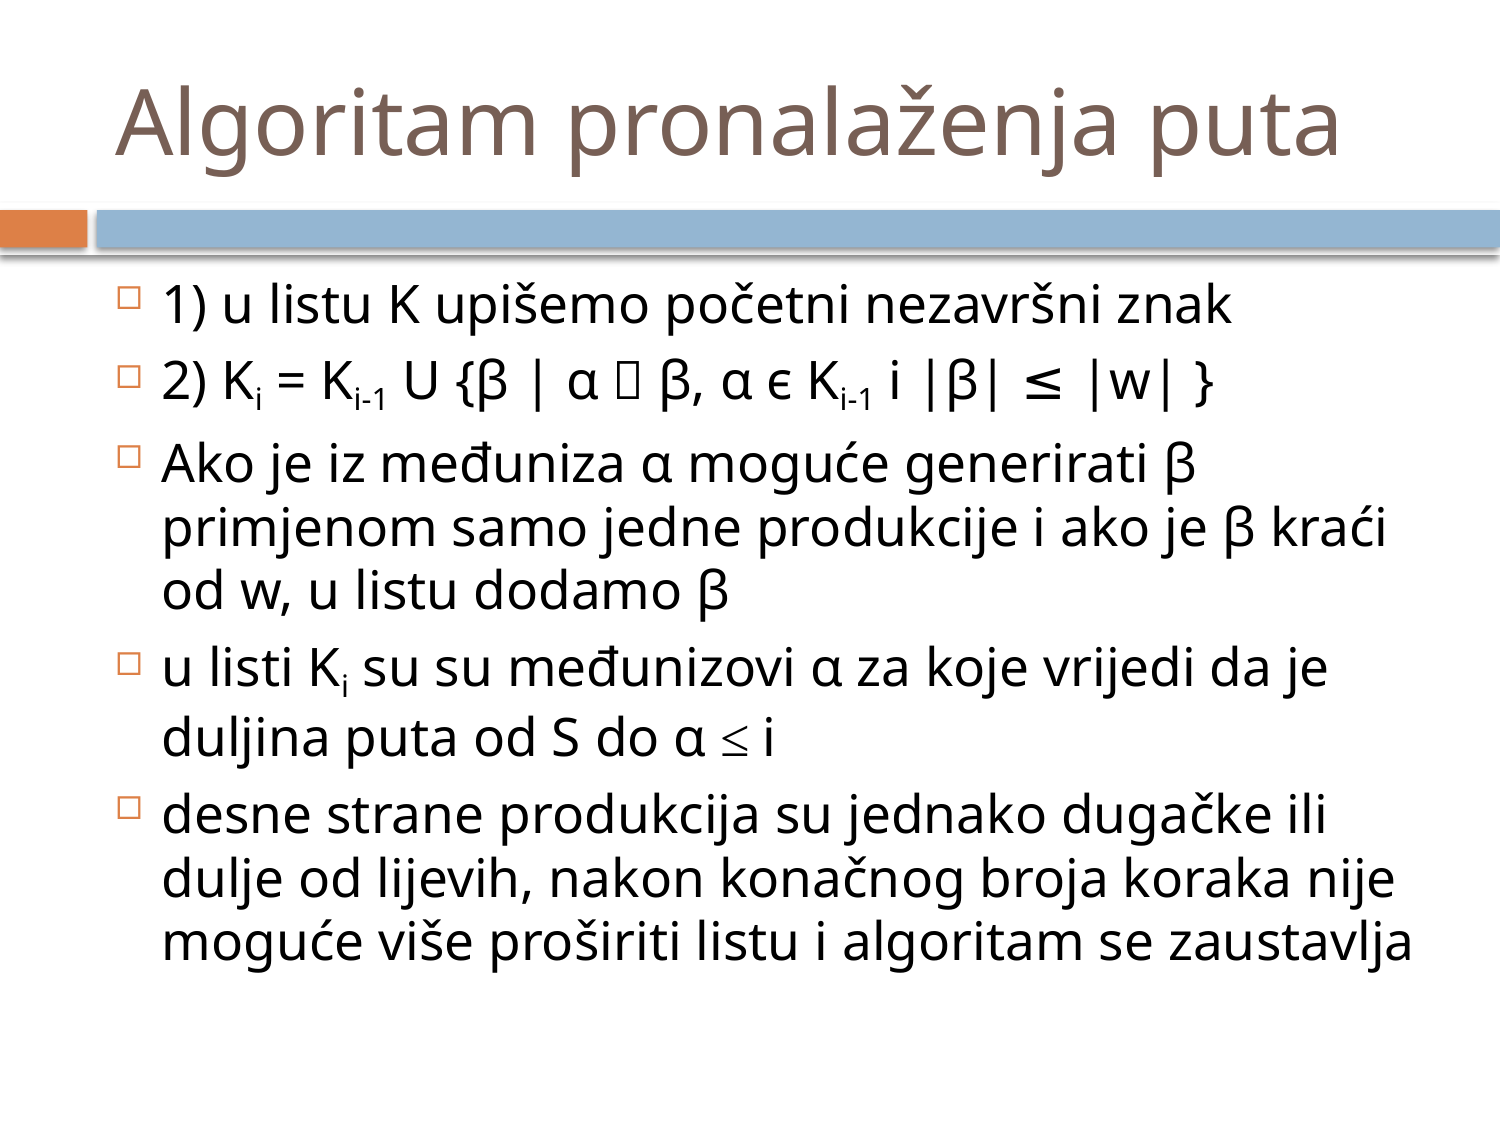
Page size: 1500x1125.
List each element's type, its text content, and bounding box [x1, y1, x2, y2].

title Algoritam pronalaženja puta [100, 37, 1438, 200]
list 1) u listu K upišemo početni nezavršni znak 2) Ki = Ki-1 U {β | α  β, α є Ki-1 i |β| ≤ |w| } Ako je iz međuniza α moguće generirati β primjenom samo jedne produkcije i ako je β kraći od w, u listu dodamo β u listi Ki su su međunizovi α za koje vrijedi da je duljina puta od S do α ≤ i desne strane produkcija su jednako dugačke ili dulje od lijevih, nakon konačnog broja koraka nije moguće više proširiti listu i algoritam se zaustavlja [100, 262, 1438, 1000]
